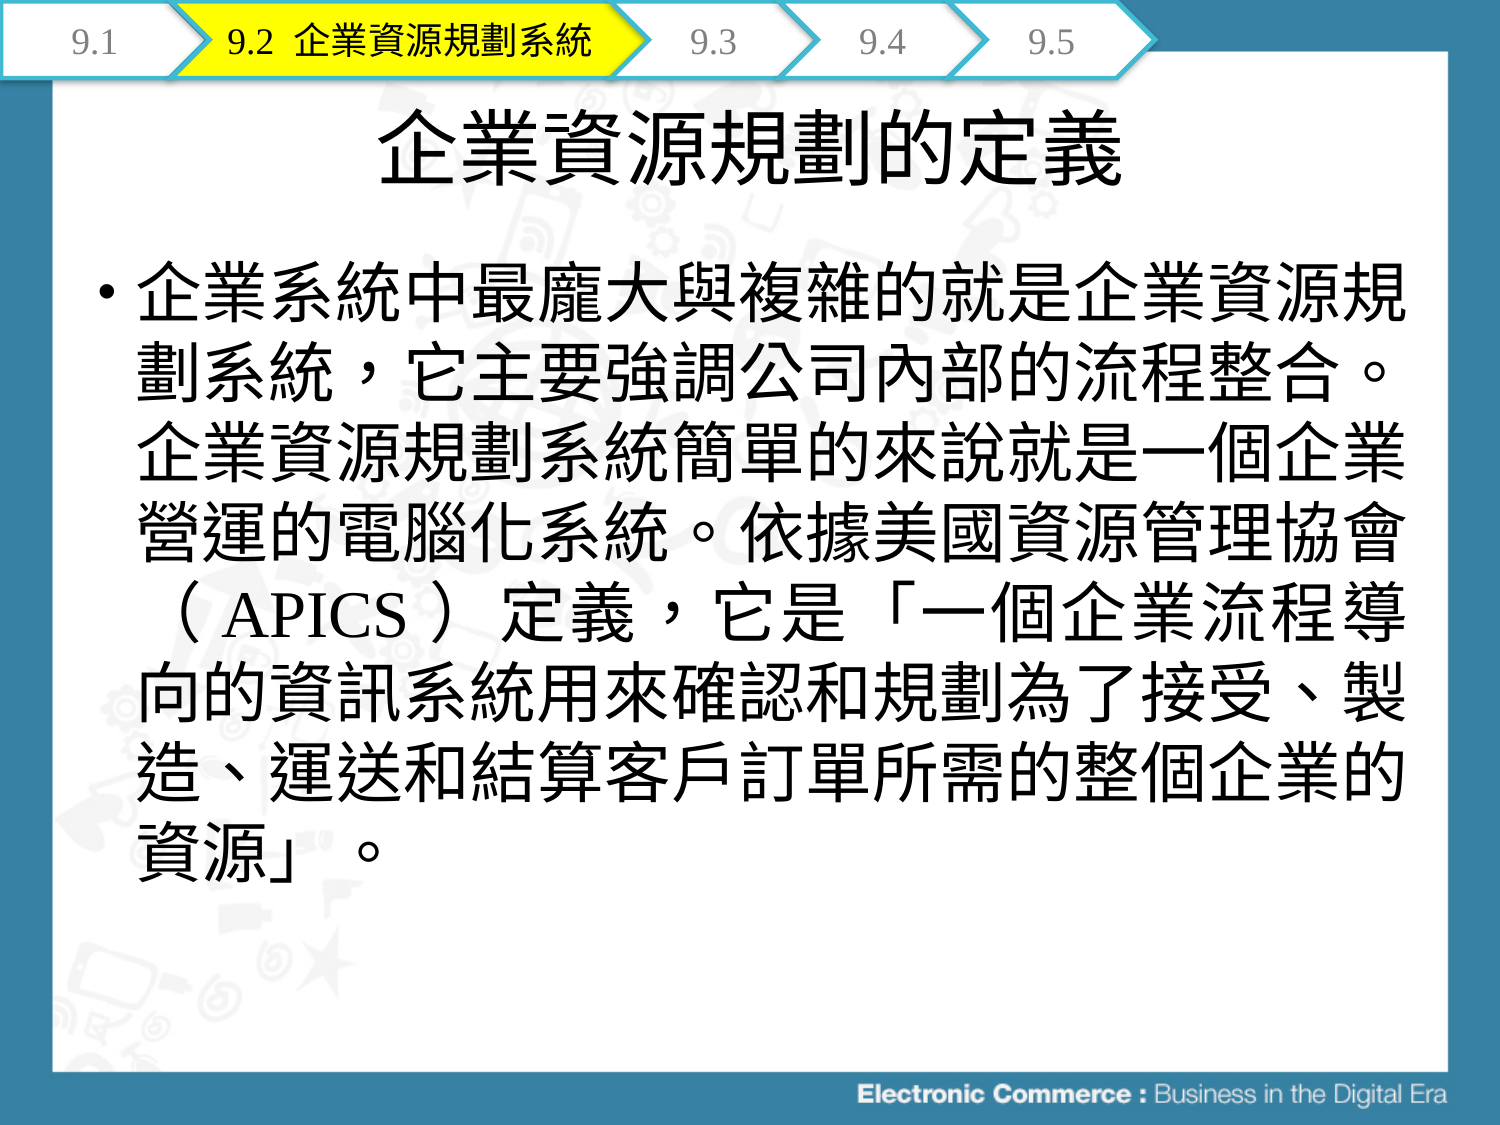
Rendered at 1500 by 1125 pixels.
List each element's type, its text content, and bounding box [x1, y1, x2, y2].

picture [0, 0, 1500, 1125]
list 企業系統中最龐大與複雜的就是企業資源規劃系統，它主要強調公司內部的流程整合。企業資源規劃系統簡單的來說就是一個企業營運的電腦化系統。依據美國資源管理協會（APICS）定義，它是「一個企業流程導向的資訊系統用來確認和規劃為了接受、製造、運送和結算客戶訂單所需的整個企業的資源」。 [75, 243, 1424, 1071]
title 企業資源規劃的定義 [622, 58, 1425, 247]
title 企業資源規劃的定義 [75, 88, 534, 243]
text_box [539, 0, 617, 617]
